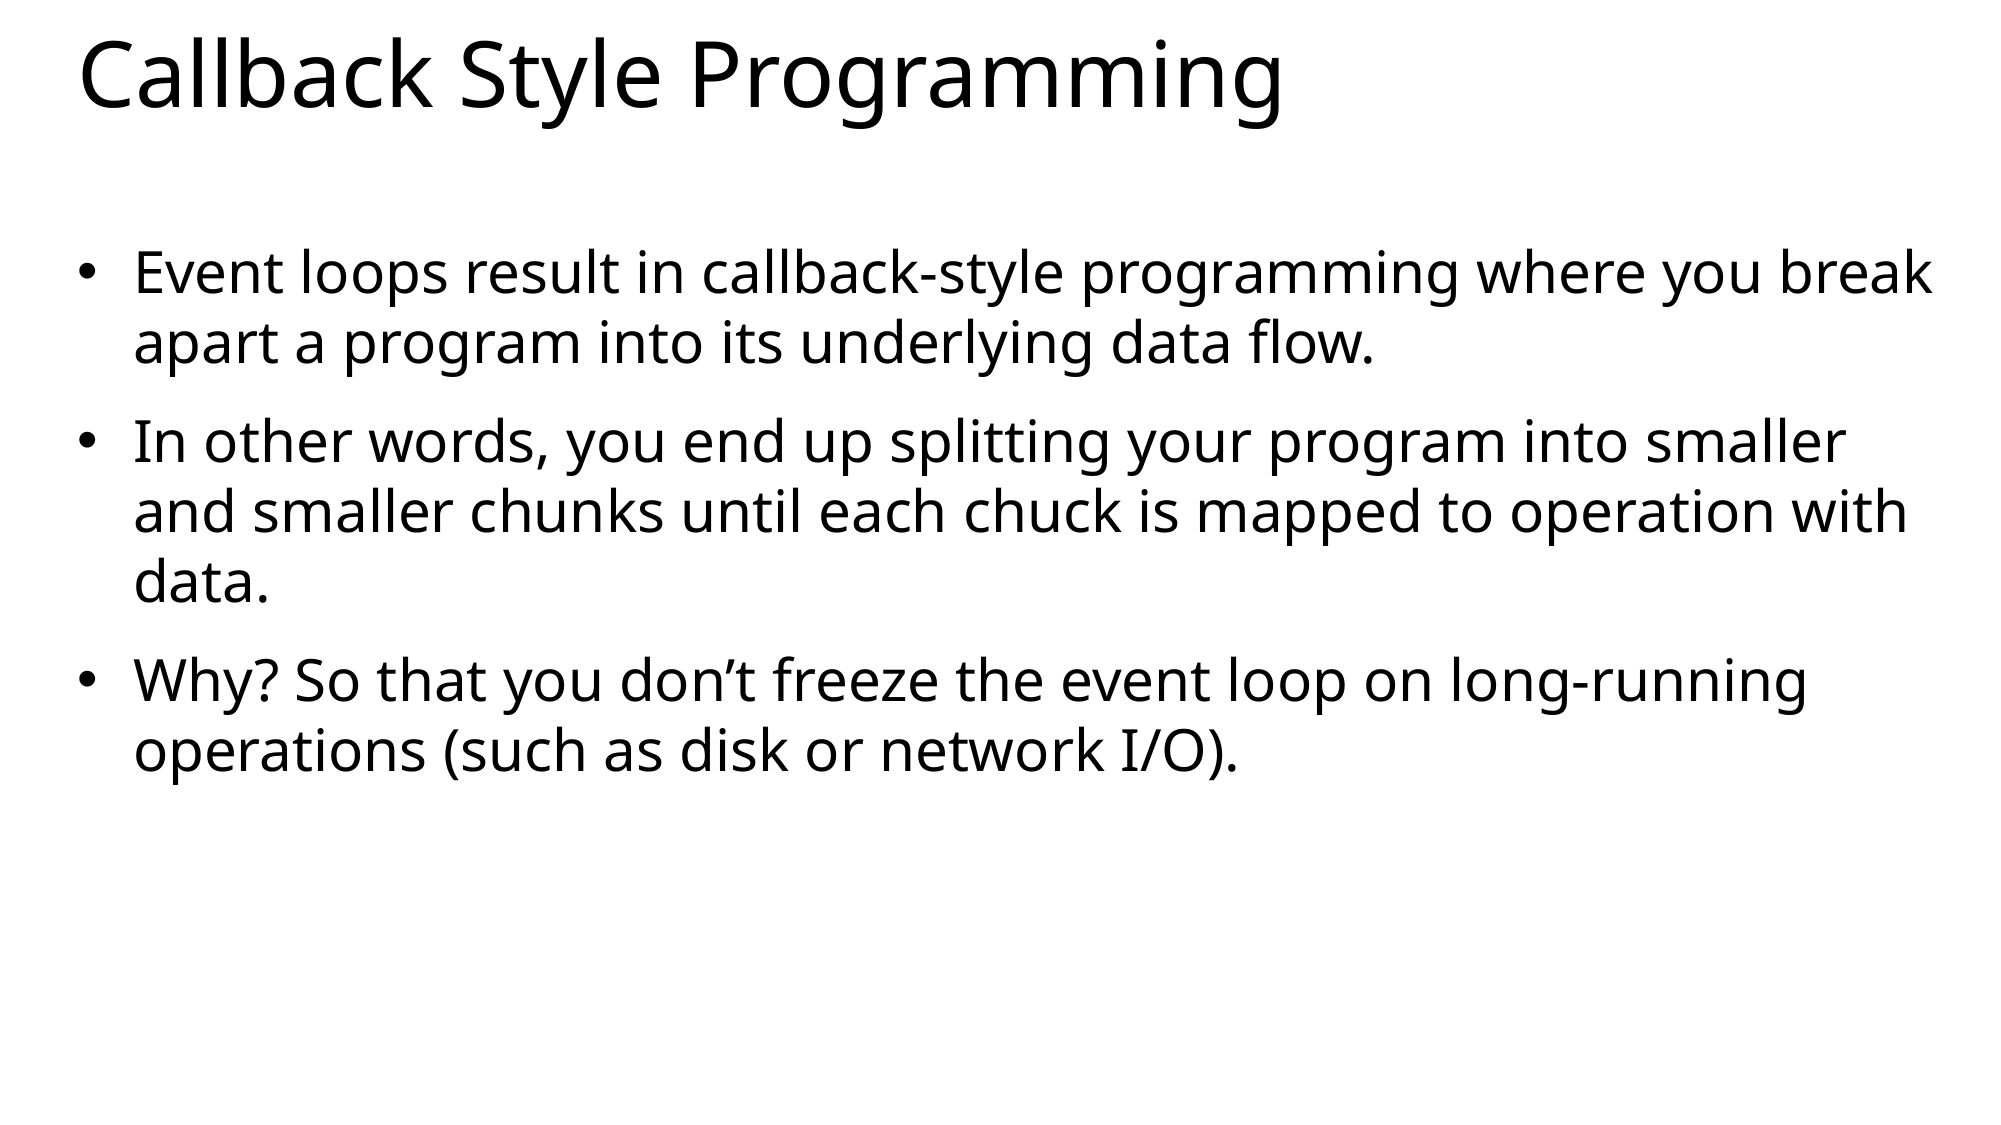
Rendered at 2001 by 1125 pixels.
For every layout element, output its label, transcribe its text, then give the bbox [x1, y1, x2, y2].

list Event loops result in callback-style programming where you break apart a program into its underlying data flow. In other words, you end up splitting your program into smaller and smaller chunks until each chuck is mapped to operation with data. Why? So that you don’t freeze the event loop on long-running operations (such as disk or network I/O). [62, 227, 1953, 1096]
title Callback Style Programming [62, 29, 1953, 205]
